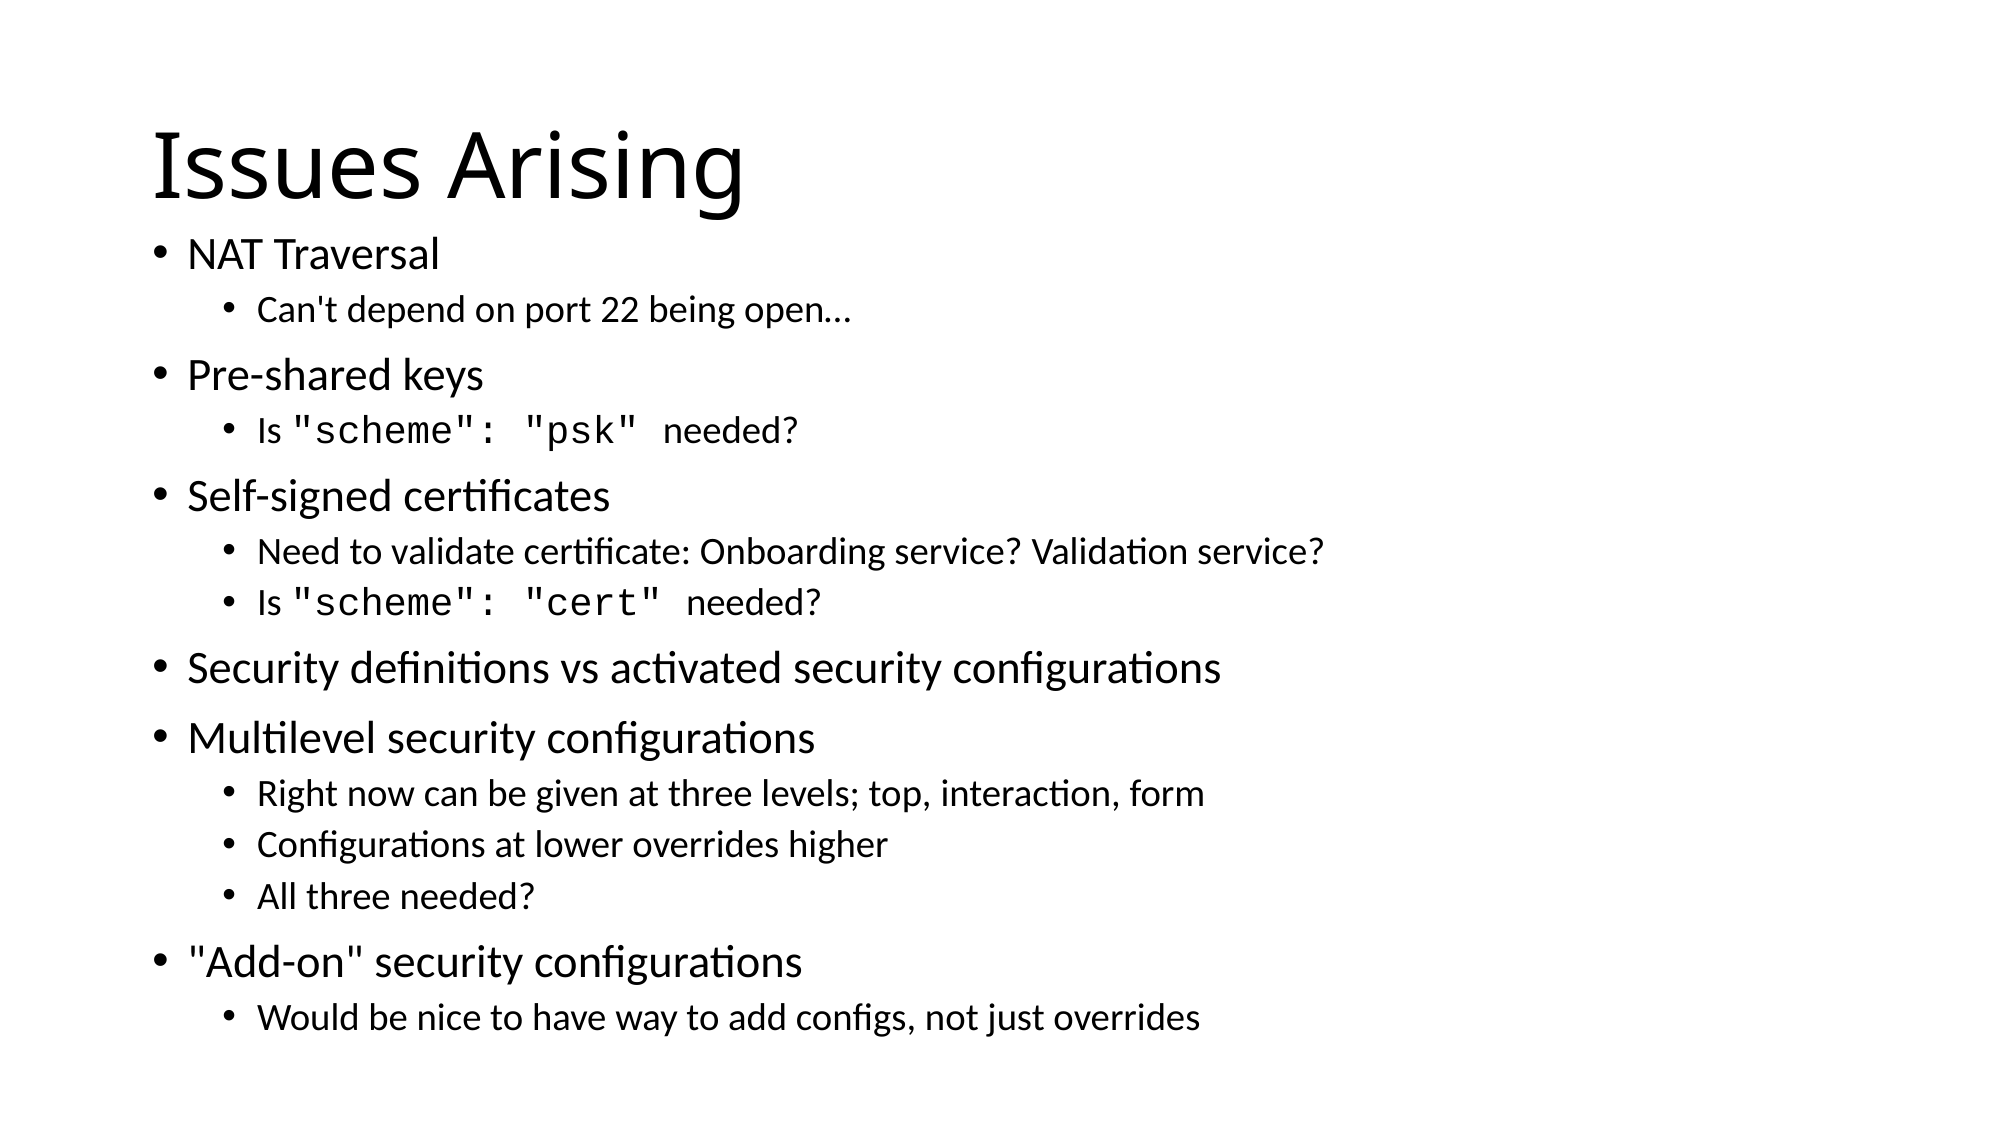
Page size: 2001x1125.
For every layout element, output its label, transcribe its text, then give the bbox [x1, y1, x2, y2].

list NAT Traversal Can't depend on port 22 being open… Pre-shared keys Is "scheme": "psk" needed? Self-signed certificates Need to validate certificate: Onboarding service? Validation service? Is "scheme": "cert" needed? Security definitions vs activated security configurations Multilevel security configurations Right now can be given at three levels; top, interaction, form Configurations at lower overrides higher All three needed? "Add-on" security configurations Would be nice to have way to add configs, not just overrides [137, 221, 1863, 1050]
title Issues Arising [137, 59, 1863, 221]
